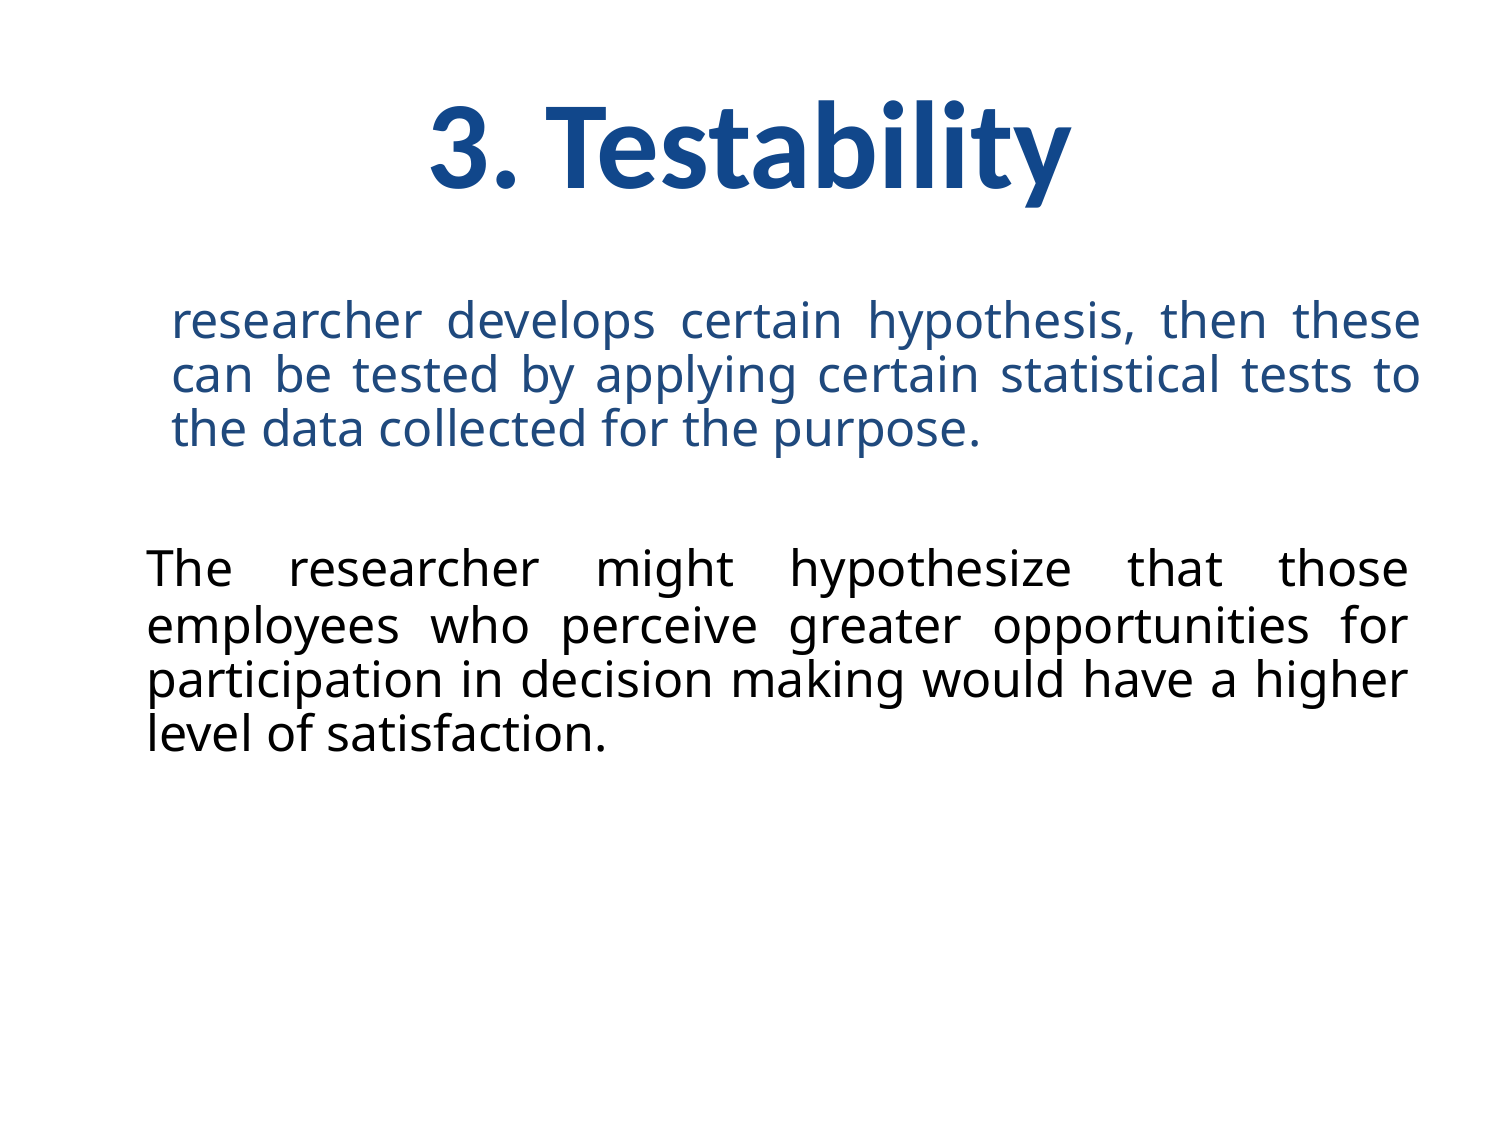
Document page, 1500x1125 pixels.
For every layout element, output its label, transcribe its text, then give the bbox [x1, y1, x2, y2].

title 3. Testability [75, 45, 1425, 233]
text_box researcher develops certain hypothesis, then these can be tested by applying certain statistical tests to the data collected for the purpose. [99, 287, 1438, 638]
list The researcher might hypothesize that those employees who perceive greater opportunities for participation in decision making would have a higher level of satisfaction. [75, 525, 1425, 905]
